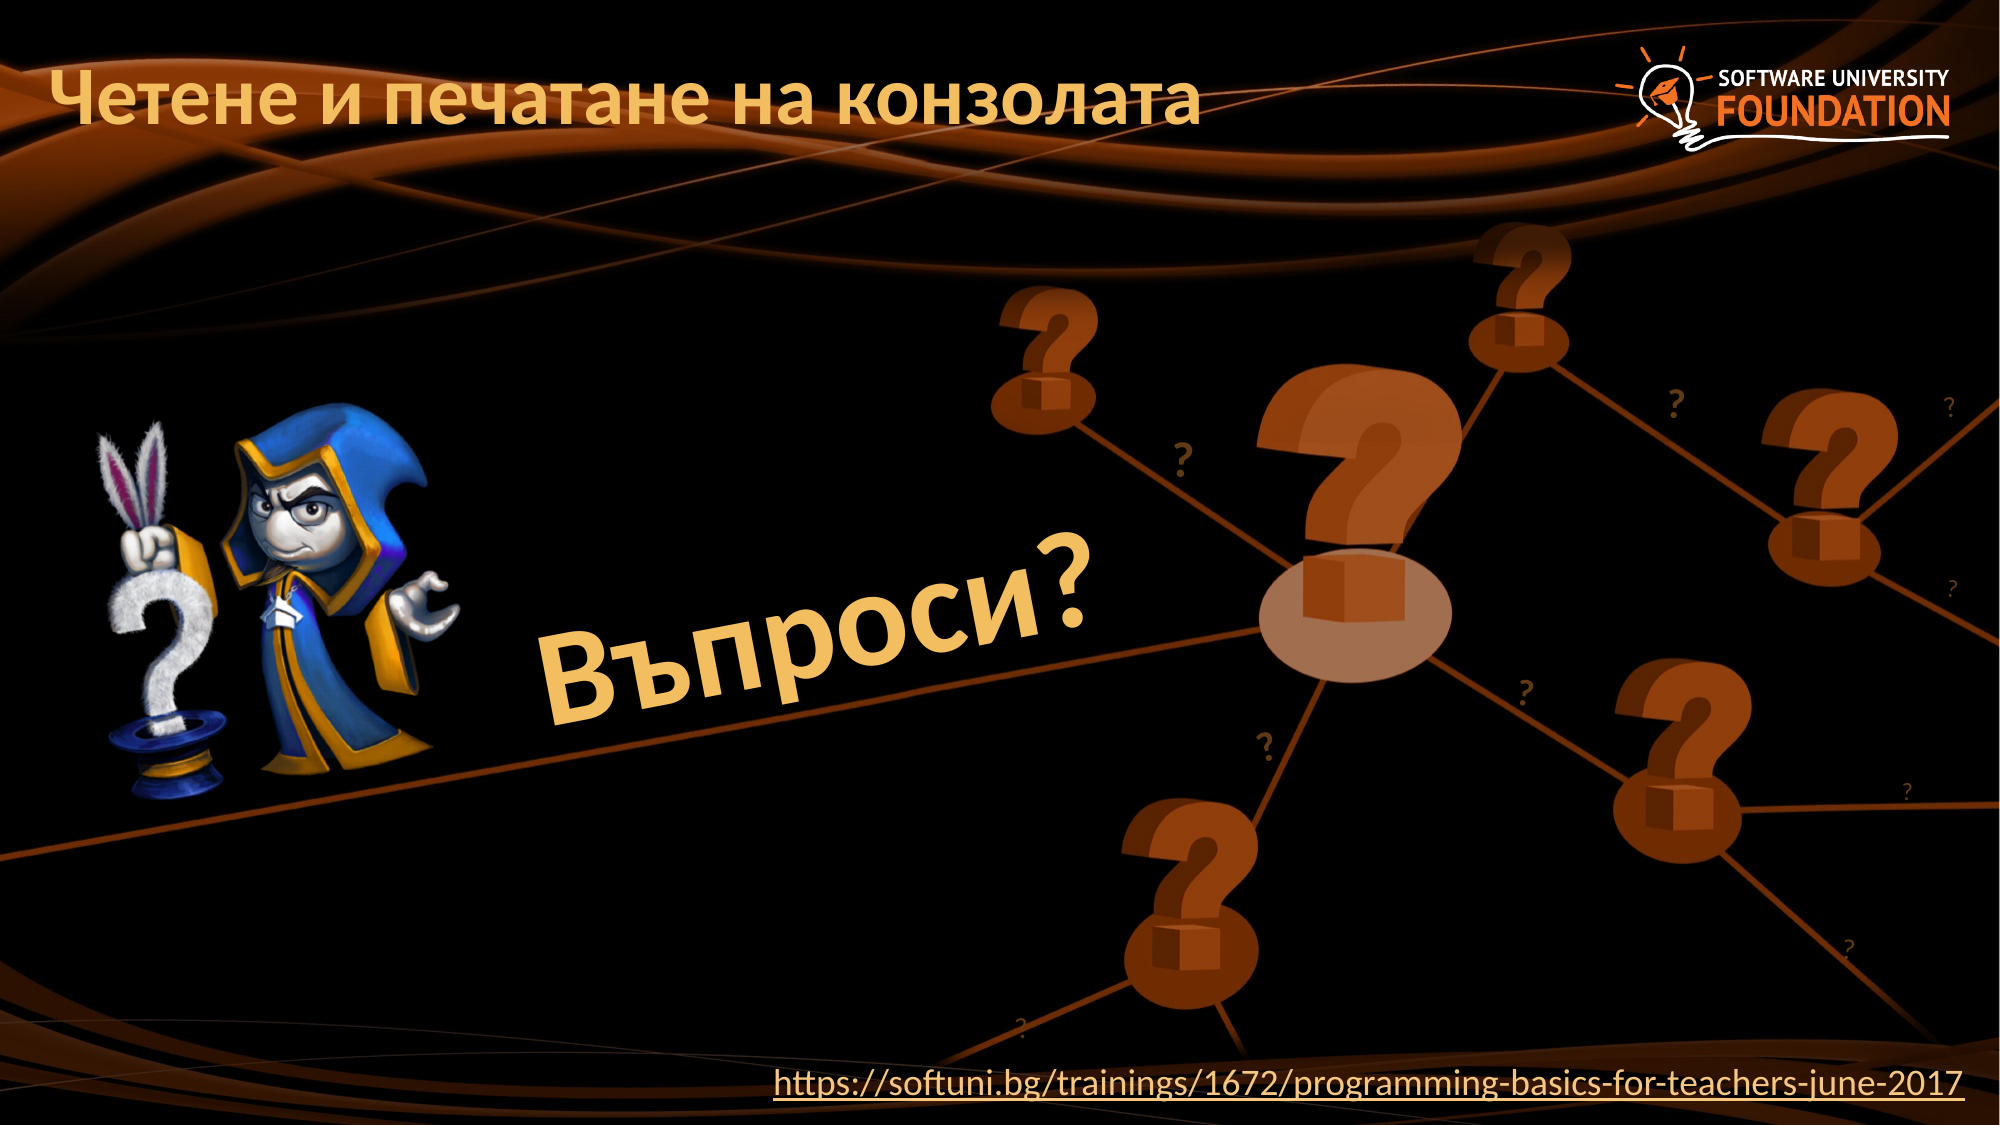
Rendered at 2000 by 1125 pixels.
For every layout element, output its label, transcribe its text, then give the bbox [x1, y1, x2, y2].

title Четене и печатане на конзолата [30, 6, 1602, 189]
list https://softuni.bg/trainings/1672/programming-basics-for-teachers-june-2017 [250, 1050, 1971, 1108]
picture [0, 0, 2000, 1125]
